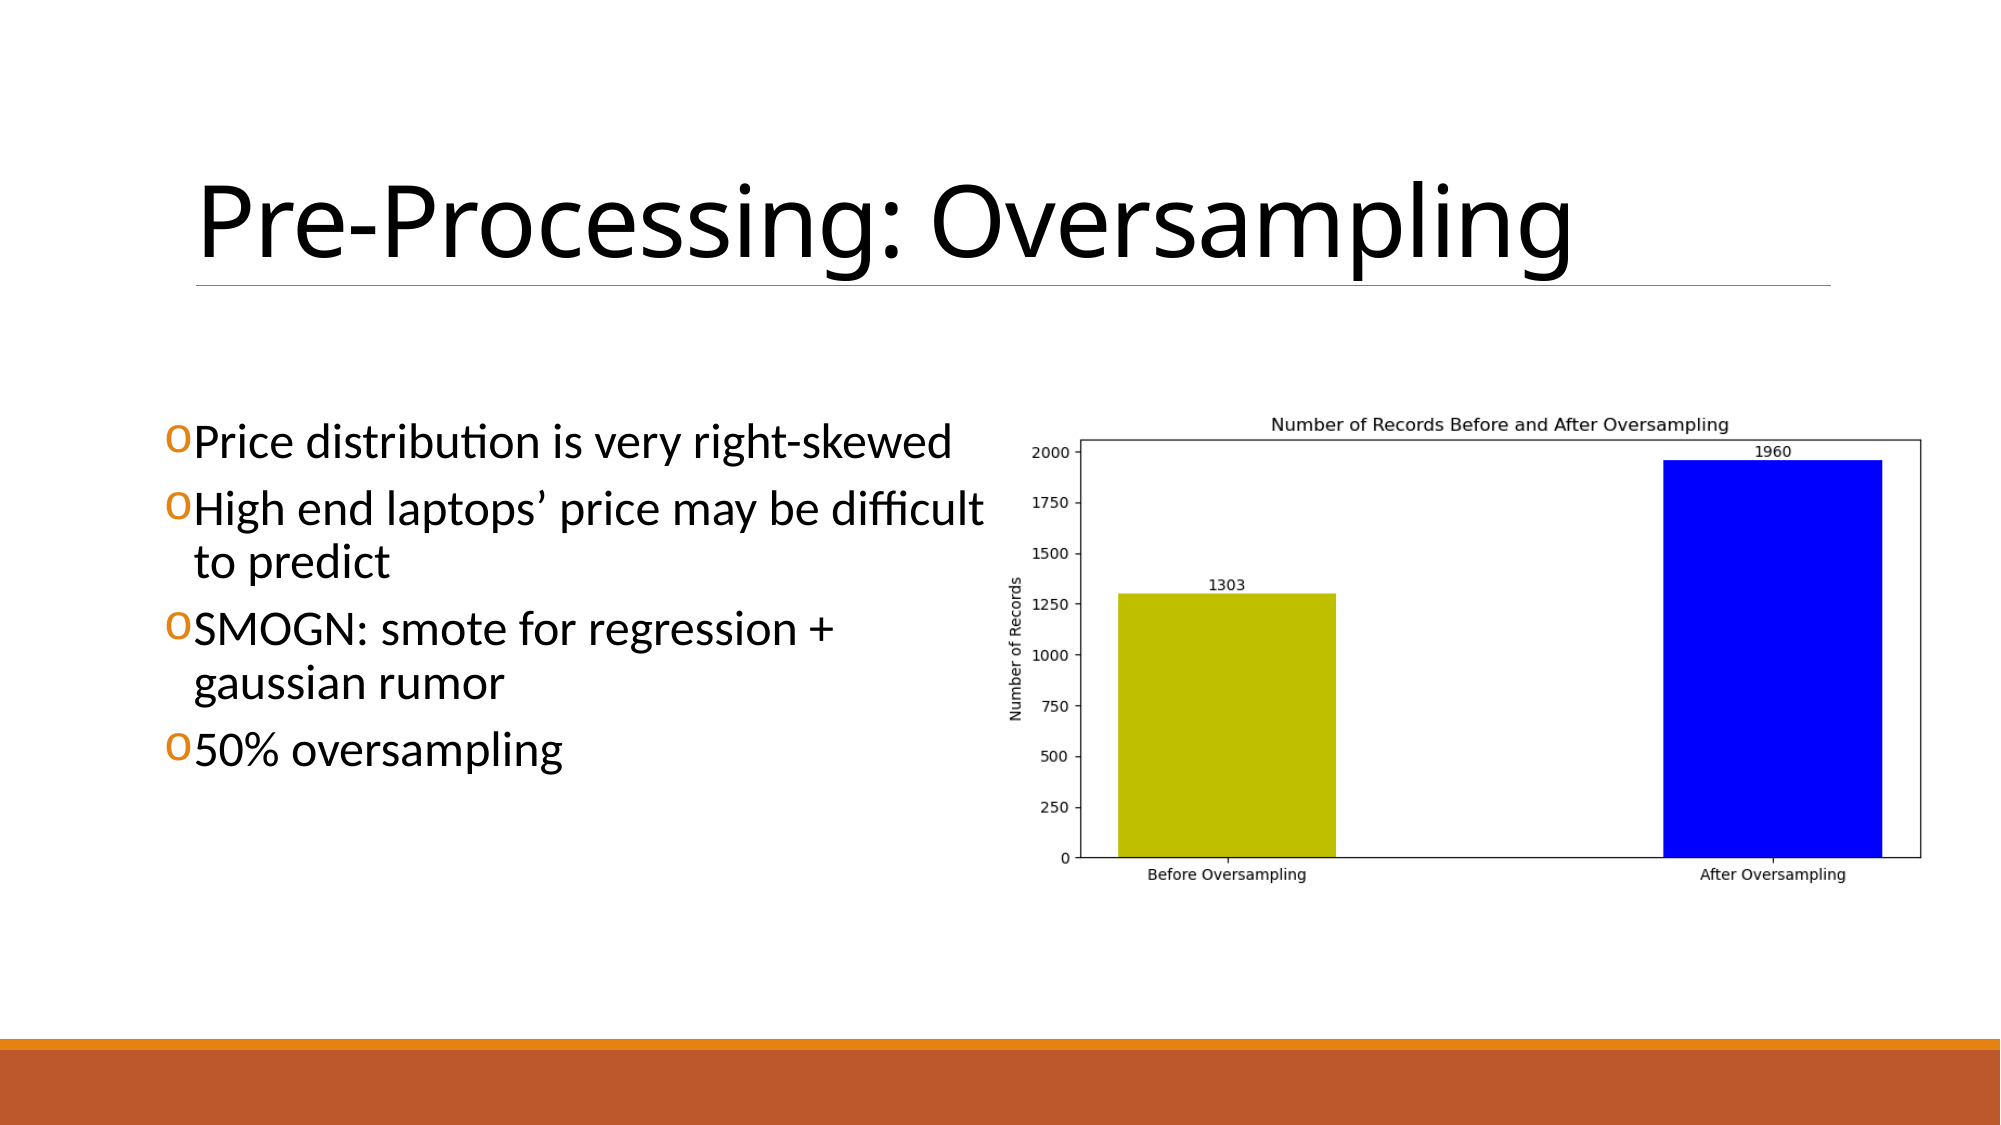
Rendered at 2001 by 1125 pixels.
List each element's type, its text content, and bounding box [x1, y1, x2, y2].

title Pre-Processing: Oversampling [180, 47, 1830, 285]
list Price distribution is very right-skewed High end laptops’ price may be difficult to predict SMOGN: smote for regression + gaussian rumor 50% oversampling [70, 407, 998, 894]
picture [999, 407, 1930, 895]
